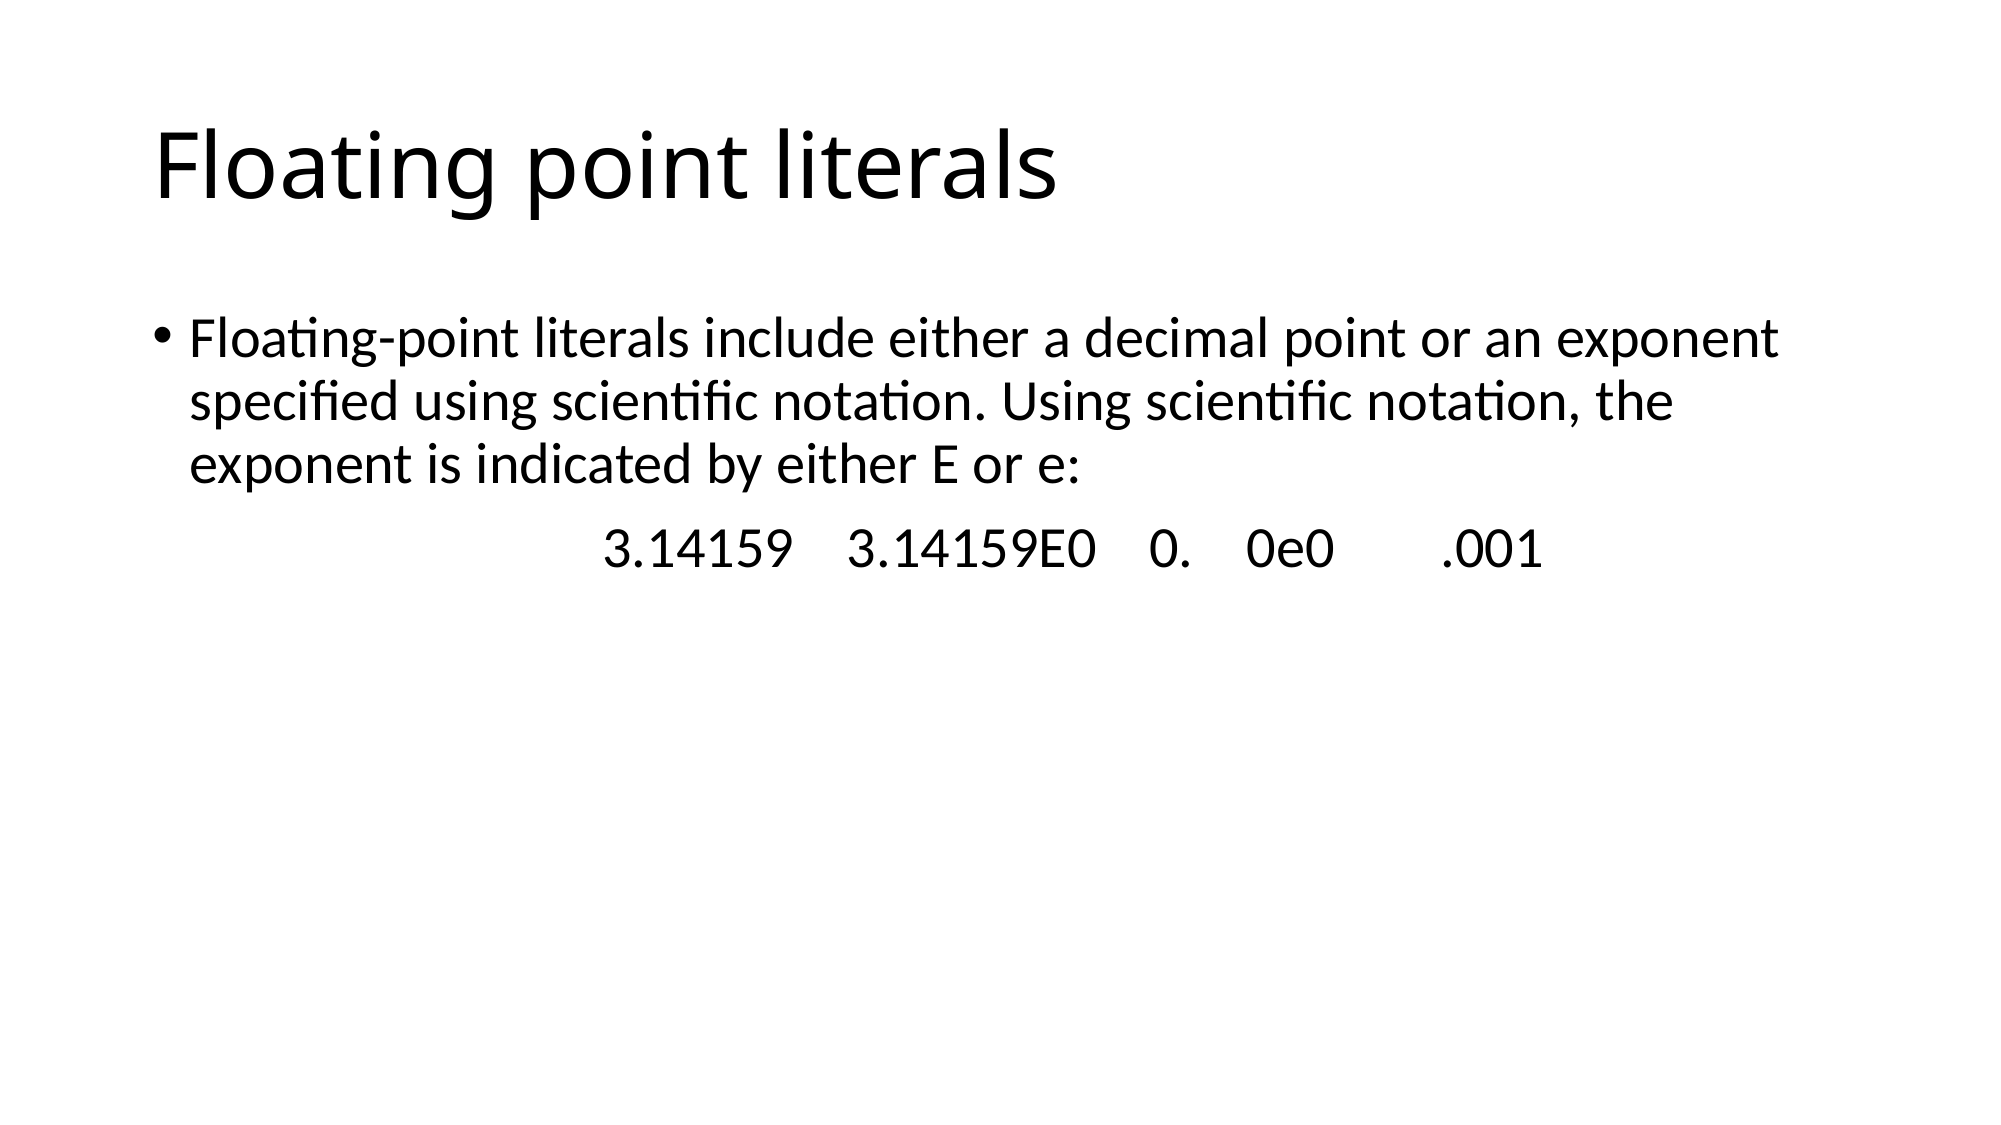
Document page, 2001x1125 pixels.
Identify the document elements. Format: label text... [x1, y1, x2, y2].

title Floating point literals [137, 59, 1863, 278]
list Floating-point literals include either a decimal point or an exponent specified using scientific notation. Using scientific notation, the exponent is indicated by either E or e: 3.14159 3.14159E0 0. 0e0 .001 [137, 299, 1863, 1014]
